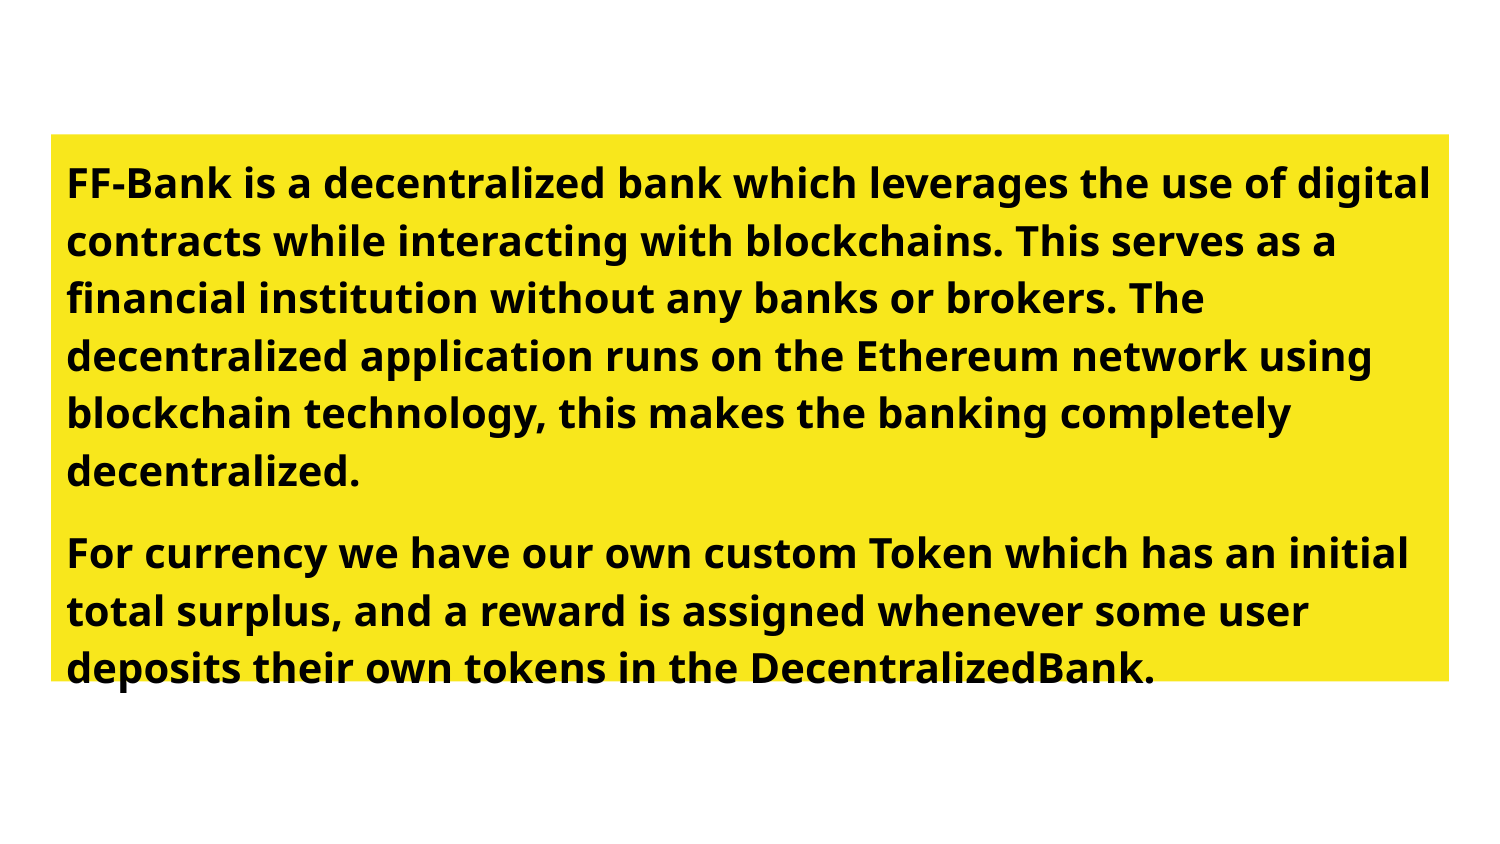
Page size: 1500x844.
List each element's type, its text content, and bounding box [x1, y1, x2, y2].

list FF-Bank is a decentralized bank which leverages the use of digital contracts while interacting with blockchains. This serves as a financial institution without any banks or brokers. The decentralized application runs on the Ethereum network using blockchain technology, this makes the banking completely decentralized. For currency we have our own custom Token which has an initial total surplus, and a reward is assigned whenever some user deposits their own tokens in the DecentralizedBank. [51, 134, 1449, 682]
